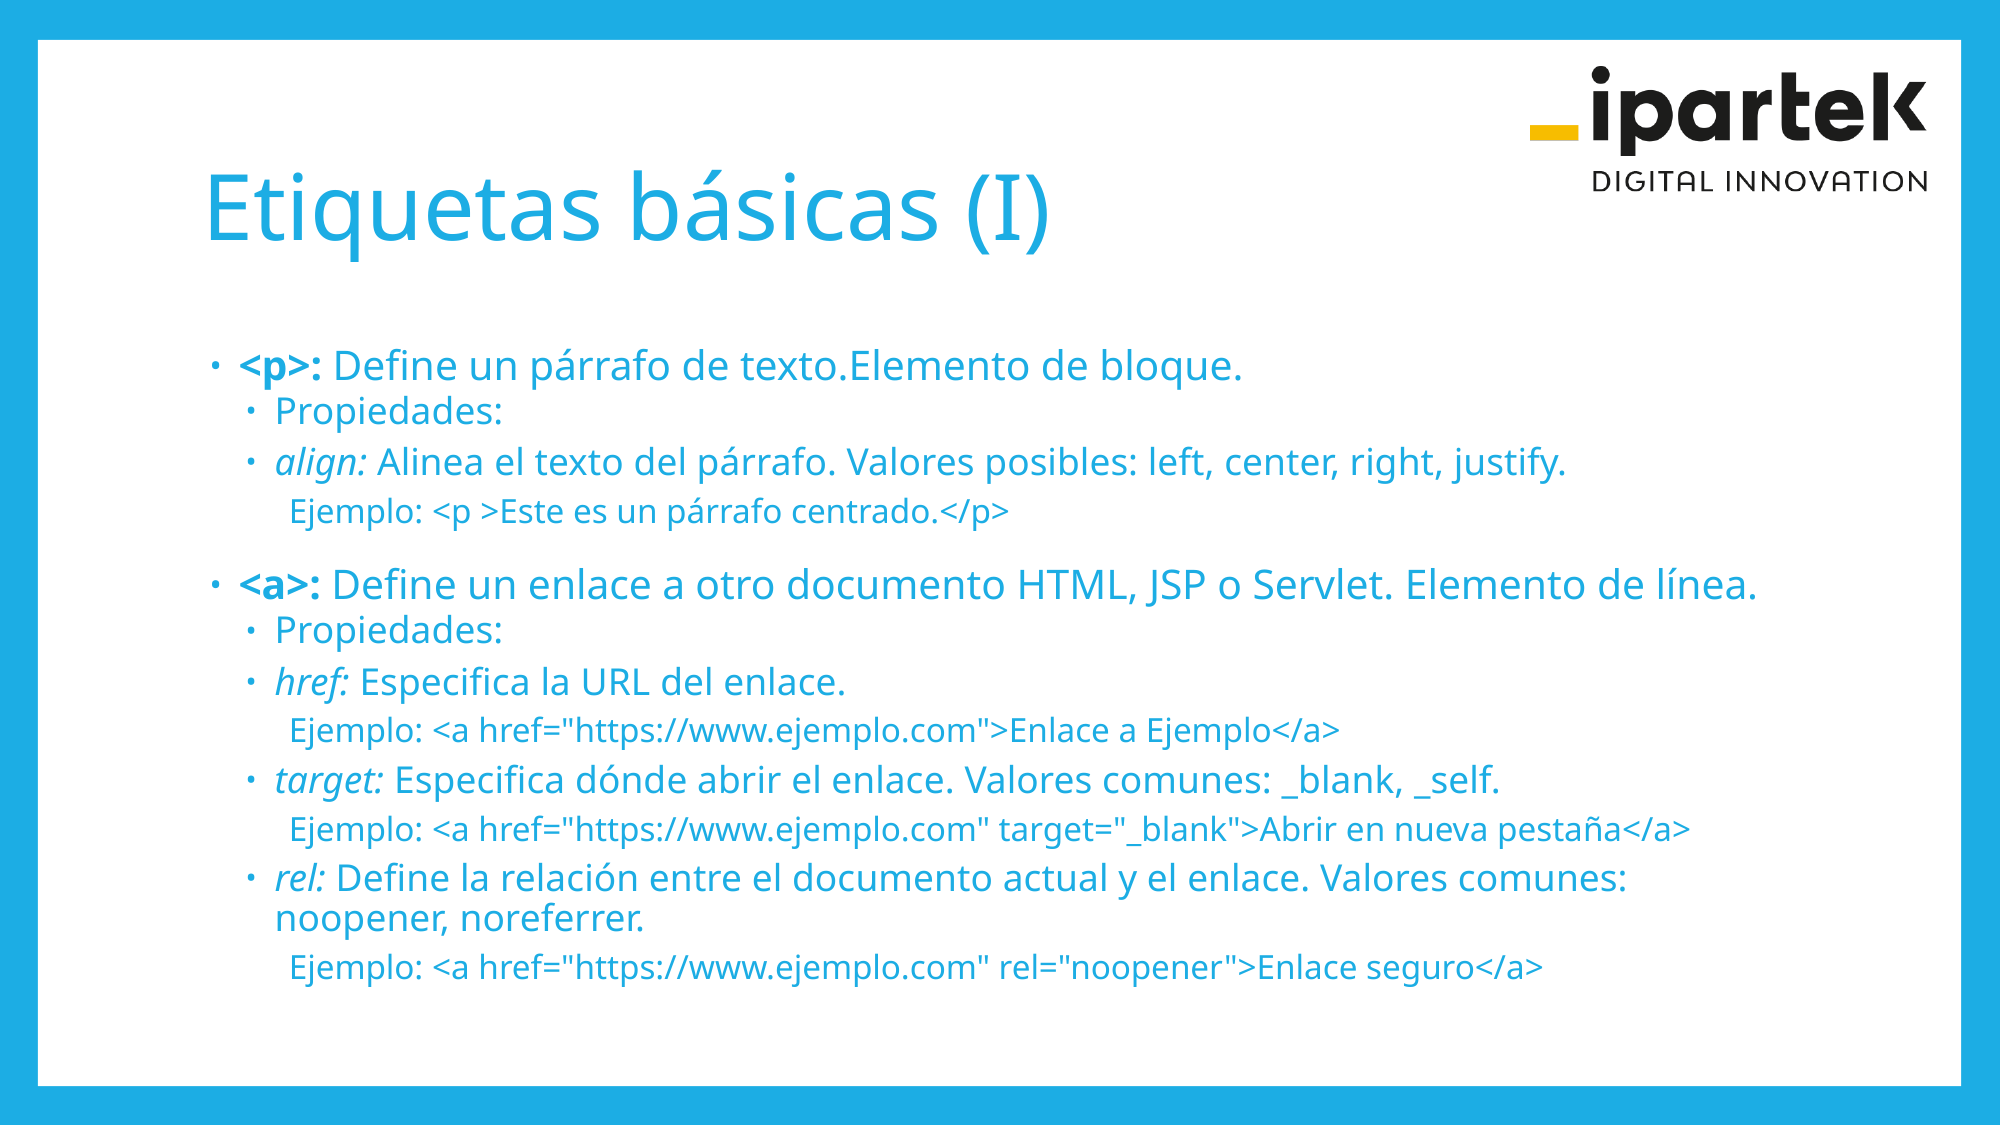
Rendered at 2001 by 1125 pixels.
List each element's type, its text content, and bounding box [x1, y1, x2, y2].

list <p>: Define un párrafo de texto.Elemento de bloque. Propiedades: align: Alinea el texto del párrafo. Valores posibles: left, center, right, justify. Ejemplo: <p >Este es un párrafo centrado.</p> <a>: Define un enlace a otro documento HTML, JSP o Servlet. Elemento de línea. Propiedades: href: Especifica la URL del enlace. Ejemplo: <a href="https://www.ejemplo.com">Enlace a Ejemplo</a> target: Especifica dónde abrir el enlace. Valores comunes: _blank, _self. Ejemplo: <a href="https://www.ejemplo.com" target="_blank">Abrir en nueva pestaña</a> rel: Define la relación entre el documento actual y el enlace. Valores comunes: noopener, noreferrer. Ejemplo: <a href="https://www.ejemplo.com" rel="noopener">Enlace seguro</a> [187, 337, 1808, 1000]
title Etiquetas básicas (I) [187, 99, 1808, 323]
picture [1501, 0, 1960, 284]
